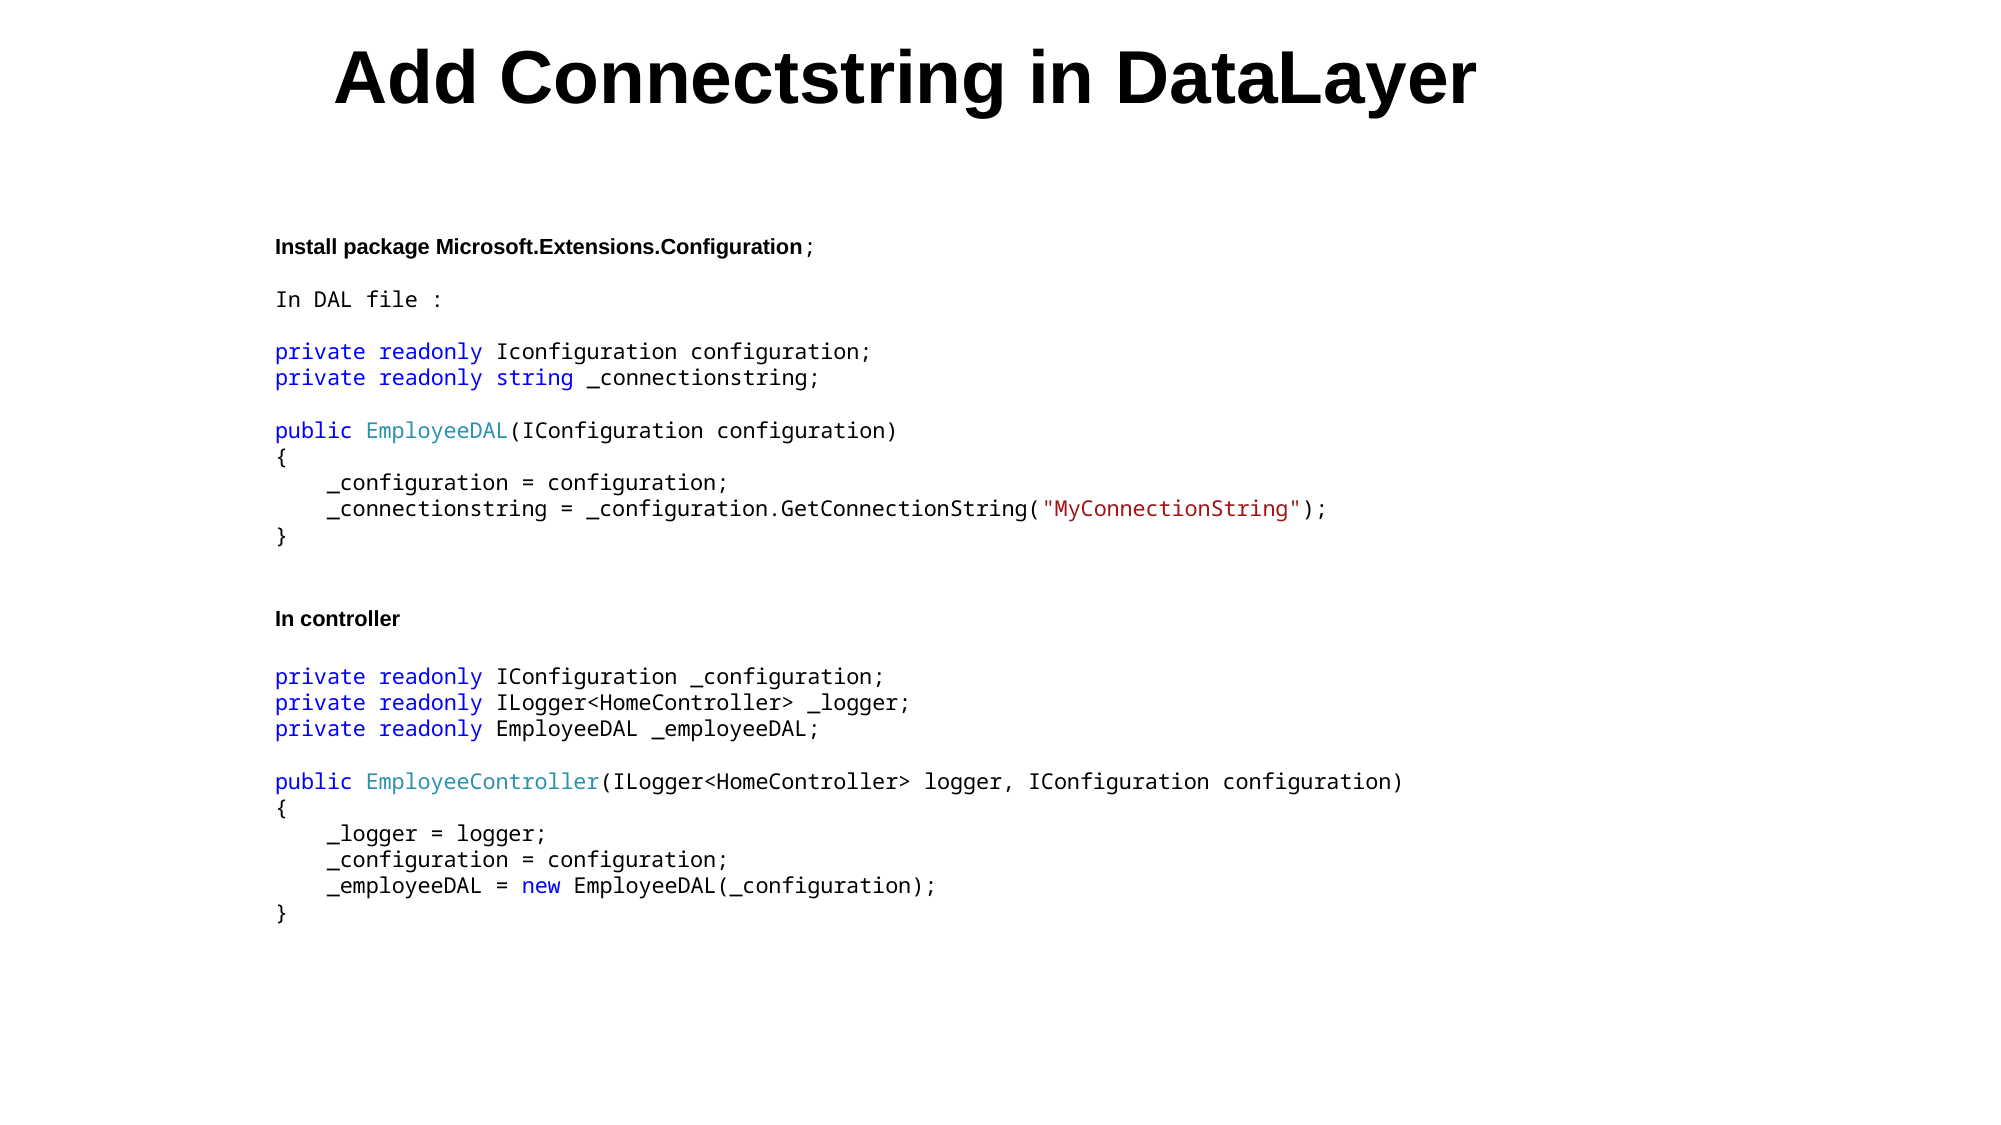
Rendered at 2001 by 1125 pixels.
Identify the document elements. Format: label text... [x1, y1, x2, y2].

text_box Add Connectstring in DataLayer [287, 21, 1526, 127]
text_box Install package Microsoft.Extensions.Configuration; In DAL file : private readonly Iconfiguration configuration; private readonly string _connectionstring; public EmployeeDAL(IConfiguration configuration) { _configuration = configuration; _connectionstring = _configuration.GetConnectionString("MyConnectionString"); } In controller private readonly IConfiguration _configuration; private readonly ILogger<HomeController> _logger; private readonly EmployeeDAL _employeeDAL; public EmployeeController(ILogger<HomeController> logger, IConfiguration configuration) { _logger = logger; _configuration = configuration; _employeeDAL = new EmployeeDAL(_configuration); } [260, 225, 1740, 959]
